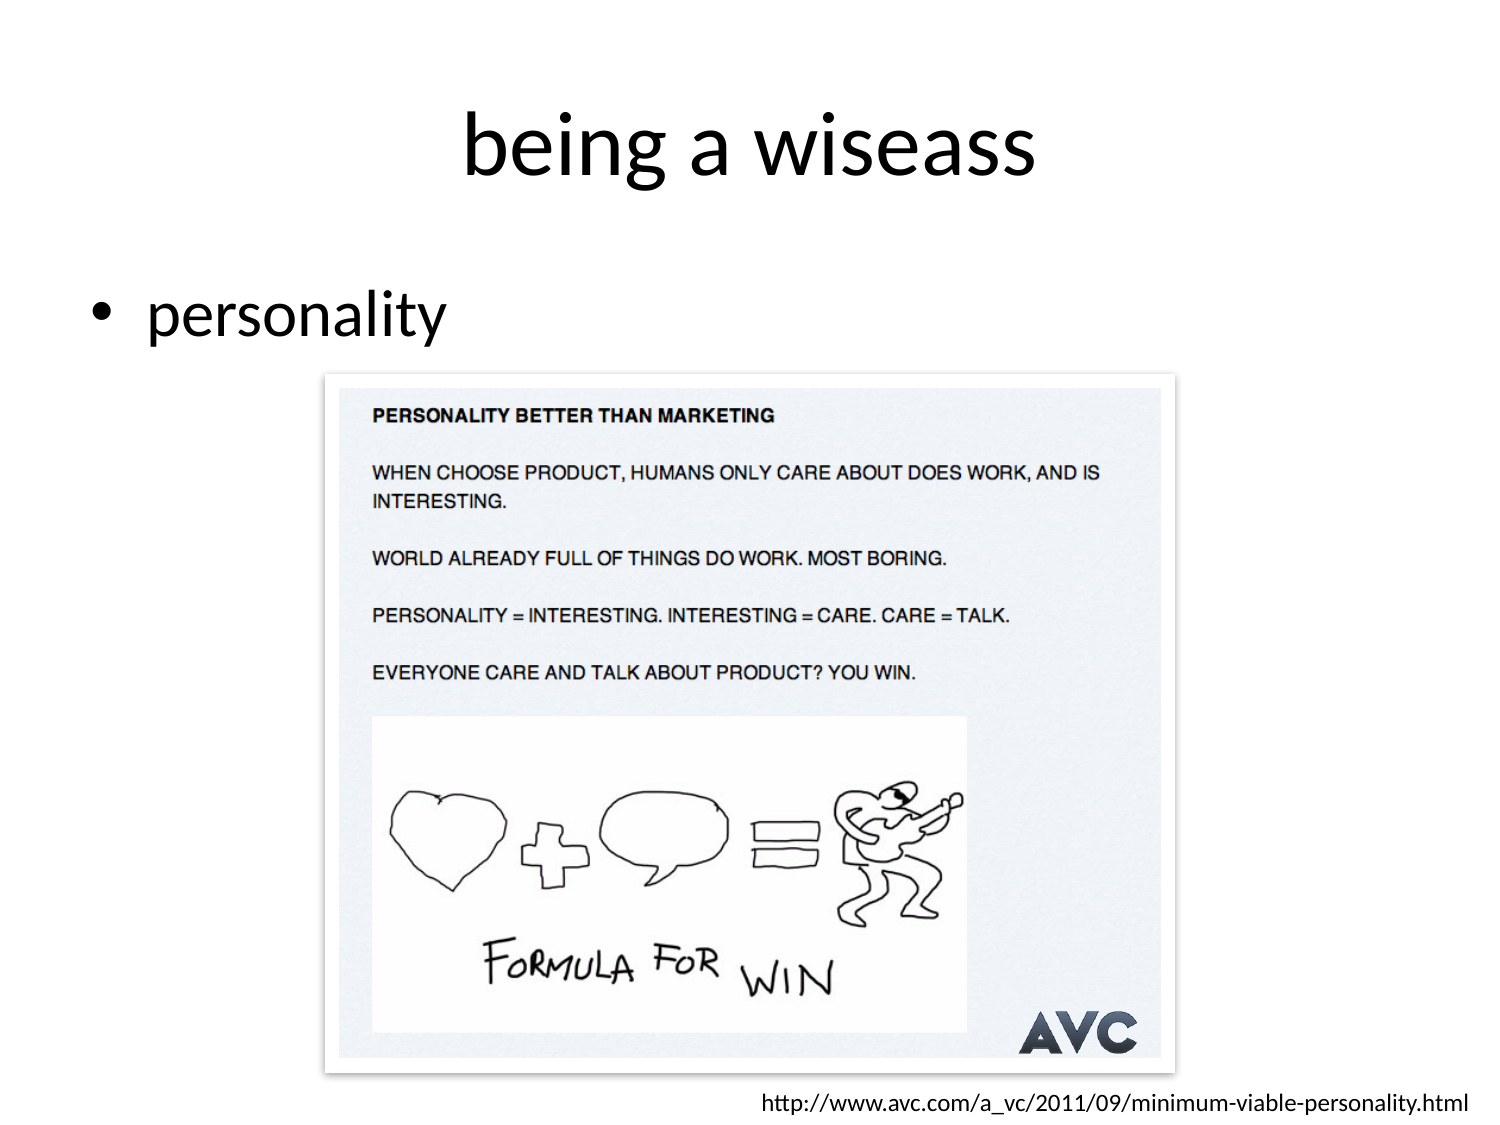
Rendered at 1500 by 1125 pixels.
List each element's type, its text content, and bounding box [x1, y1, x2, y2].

picture [339, 387, 1161, 1059]
title being a wiseass [75, 45, 1425, 233]
text_box http://www.avc.com/a_vc/2011/09/minimum-viable-personality.html [715, 1079, 1486, 1125]
list personality [75, 262, 1425, 1005]
